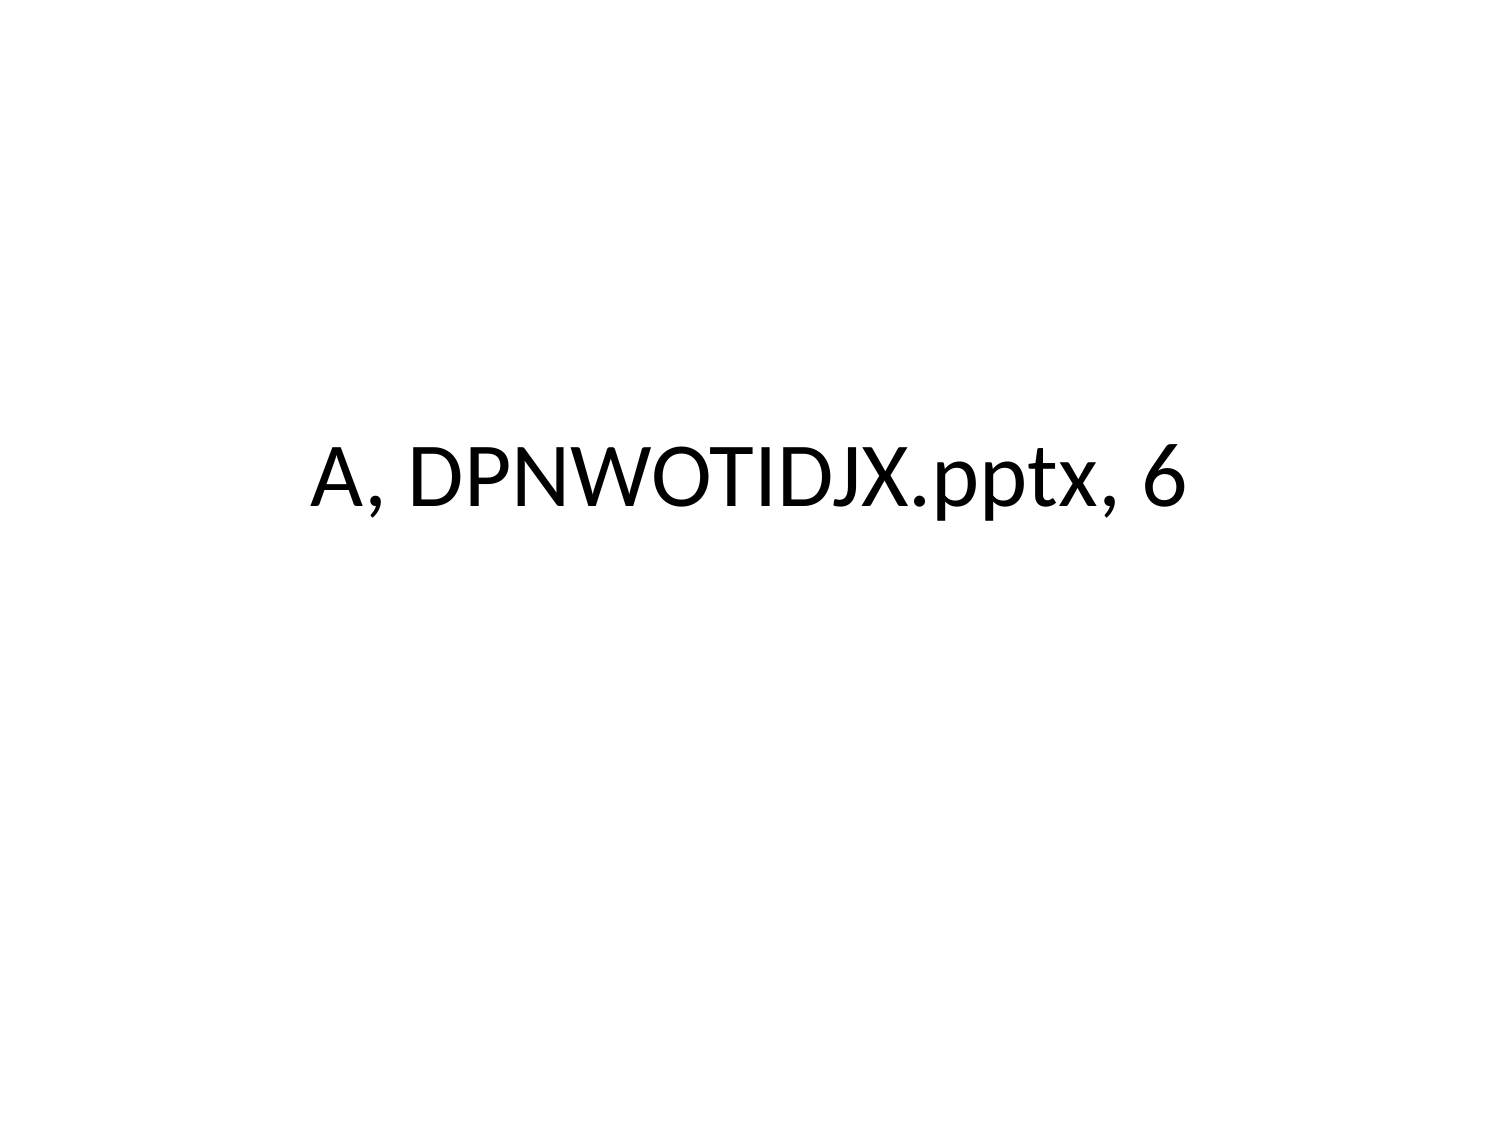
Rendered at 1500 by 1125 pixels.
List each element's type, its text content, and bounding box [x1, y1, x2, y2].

title A, DPNWOTIDJX.pptx, 6 [112, 349, 1388, 591]
